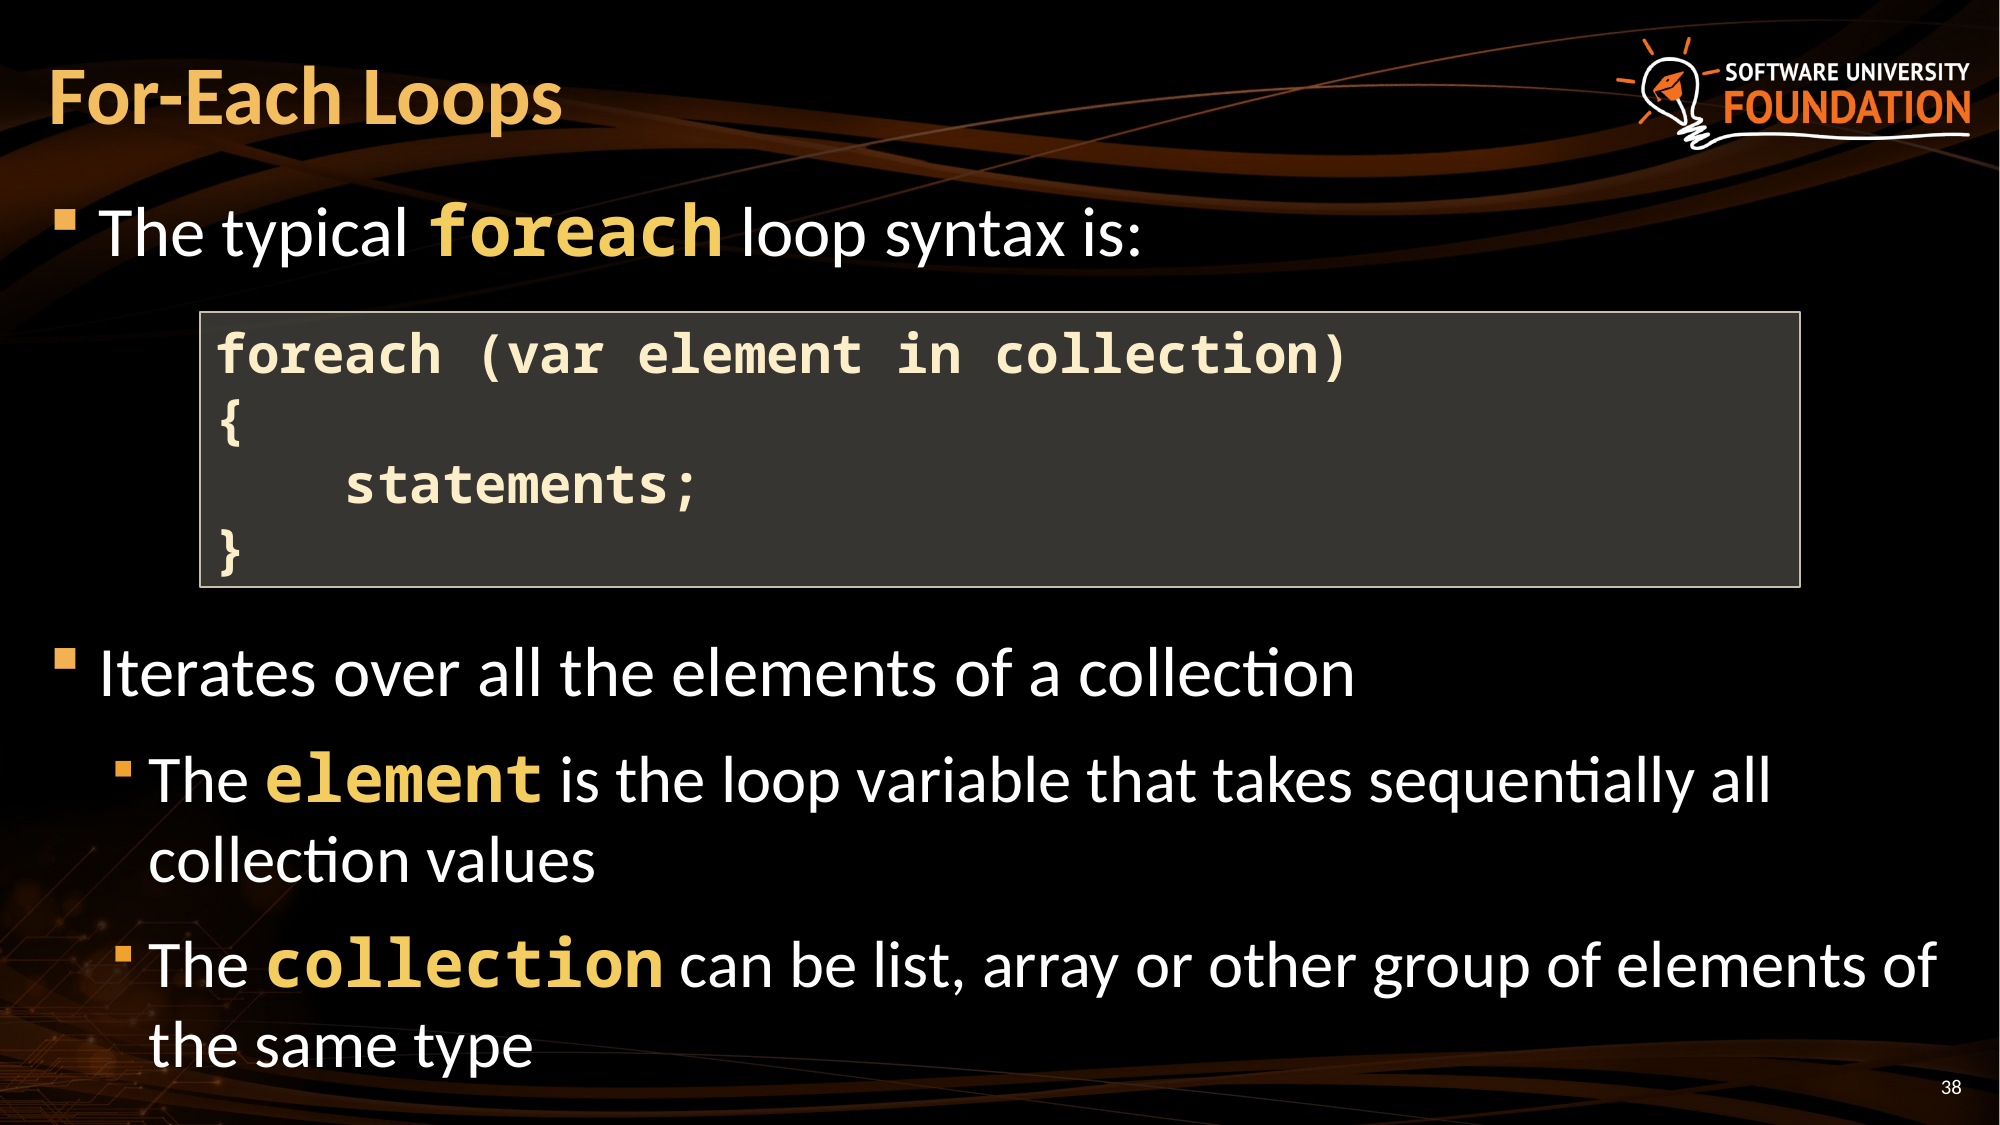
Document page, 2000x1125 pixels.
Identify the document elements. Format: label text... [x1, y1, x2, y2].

title For-Each Loops [30, 6, 1602, 189]
list The typical foreach loop syntax is: Iterates over all the elements of a collection The element is the loop variable that takes sequentially all collection values The collection can be list, array or other group of elements of the same type [31, 179, 1968, 1094]
text_box foreach (var element in collection) { statements; } [199, 312, 1800, 588]
picture [0, 0, 2000, 1125]
slide_number 38 [1897, 1070, 1968, 1103]
